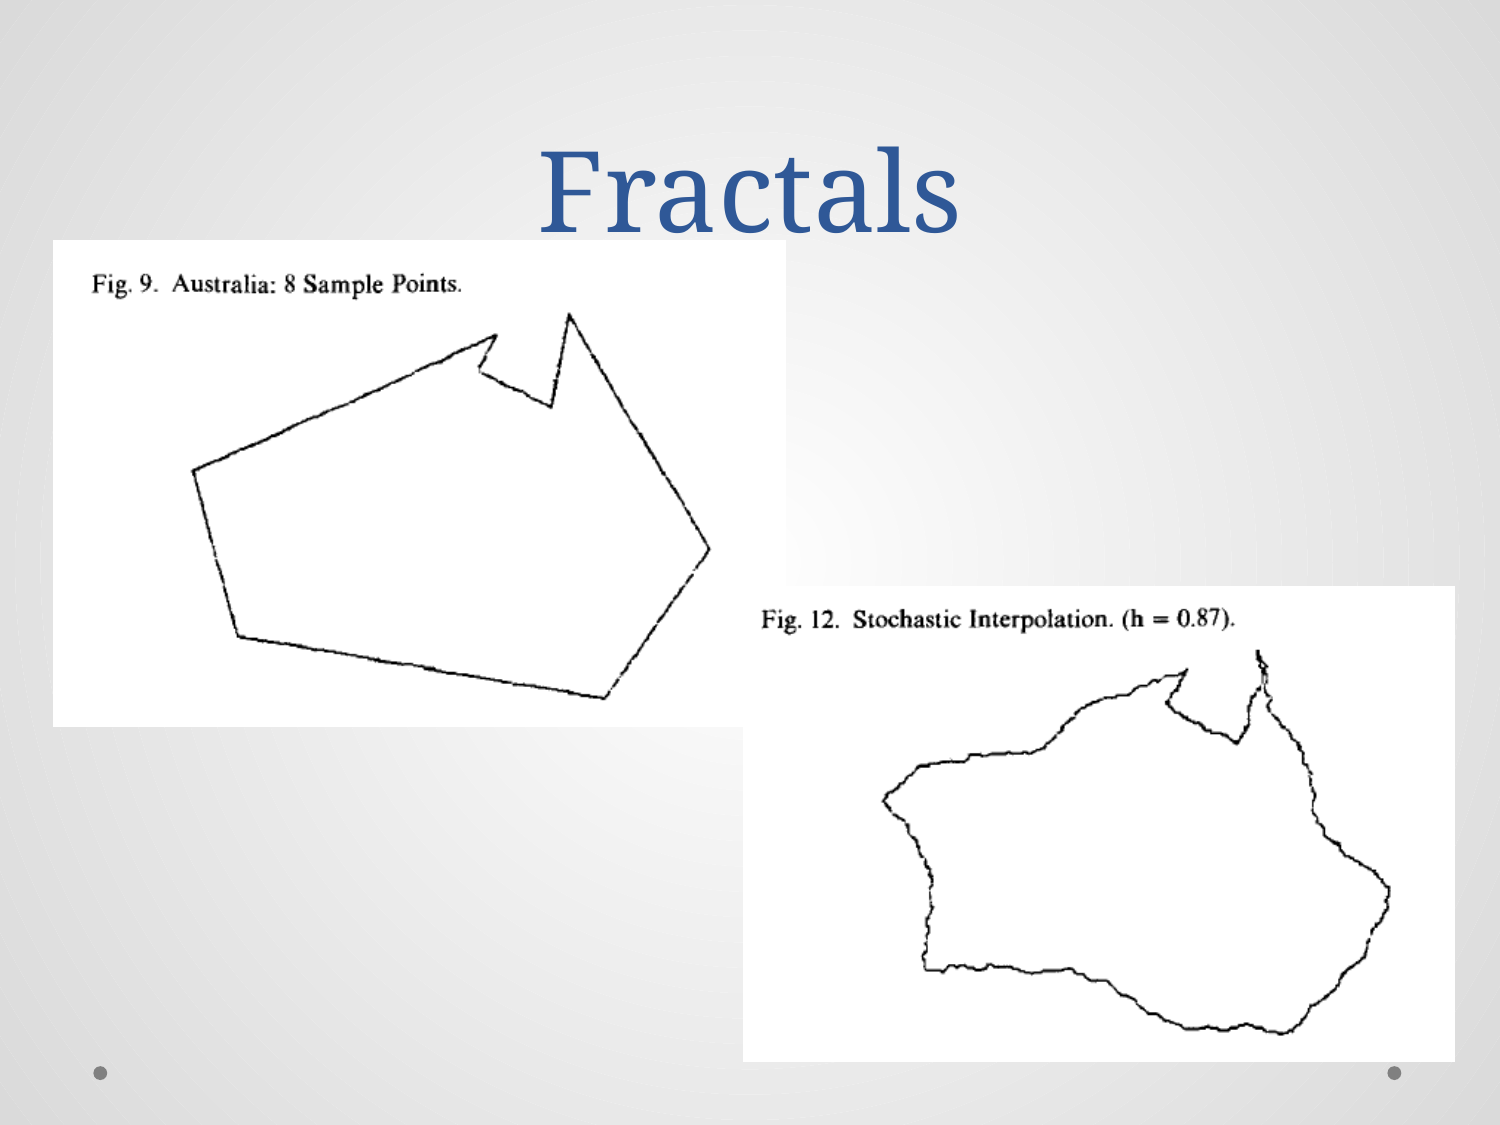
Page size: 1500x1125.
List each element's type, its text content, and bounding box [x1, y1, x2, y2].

picture [52, 240, 1456, 1062]
title Fractals [75, 0, 1425, 263]
